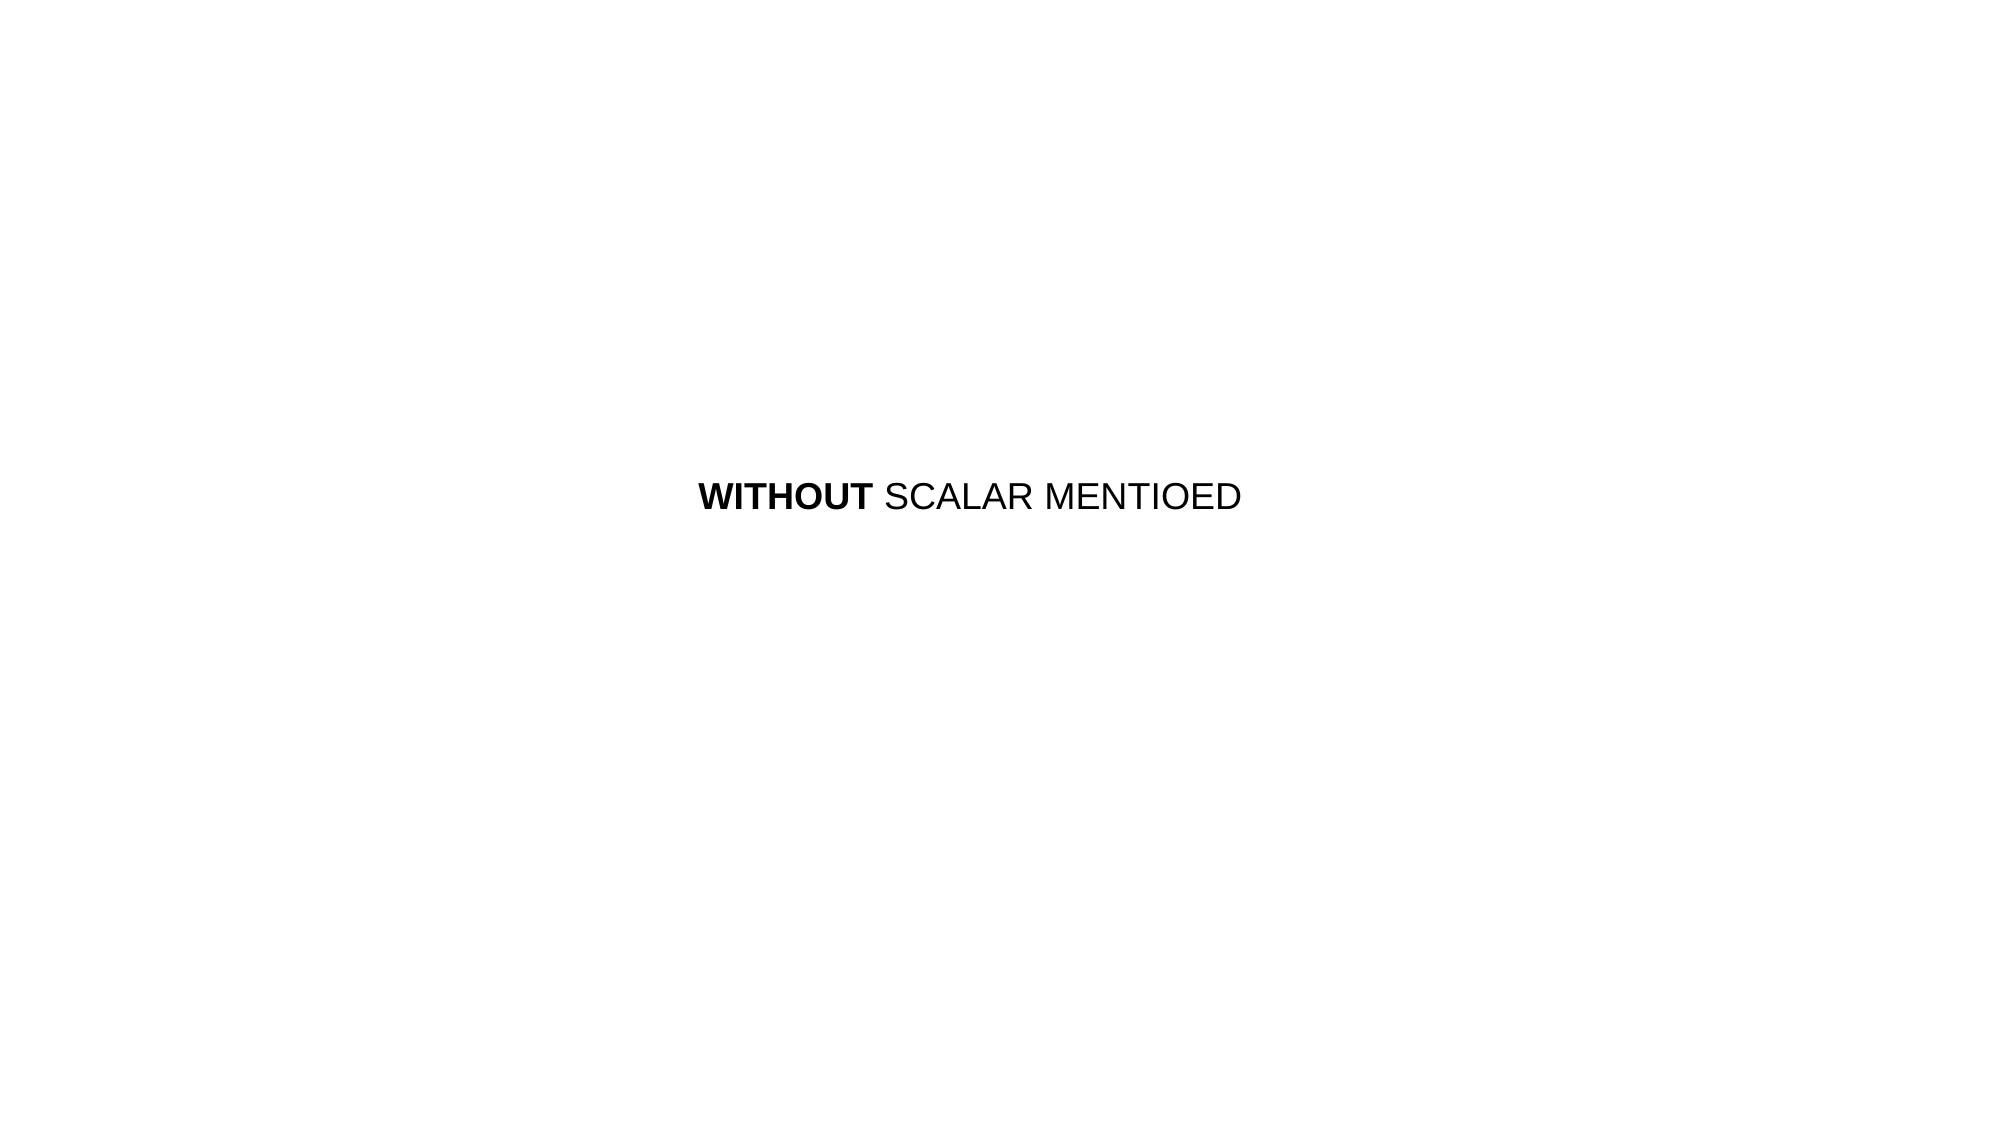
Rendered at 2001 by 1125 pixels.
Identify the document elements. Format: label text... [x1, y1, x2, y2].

text_box WITHOUT SCALAR MENTIOED [683, 464, 1258, 525]
